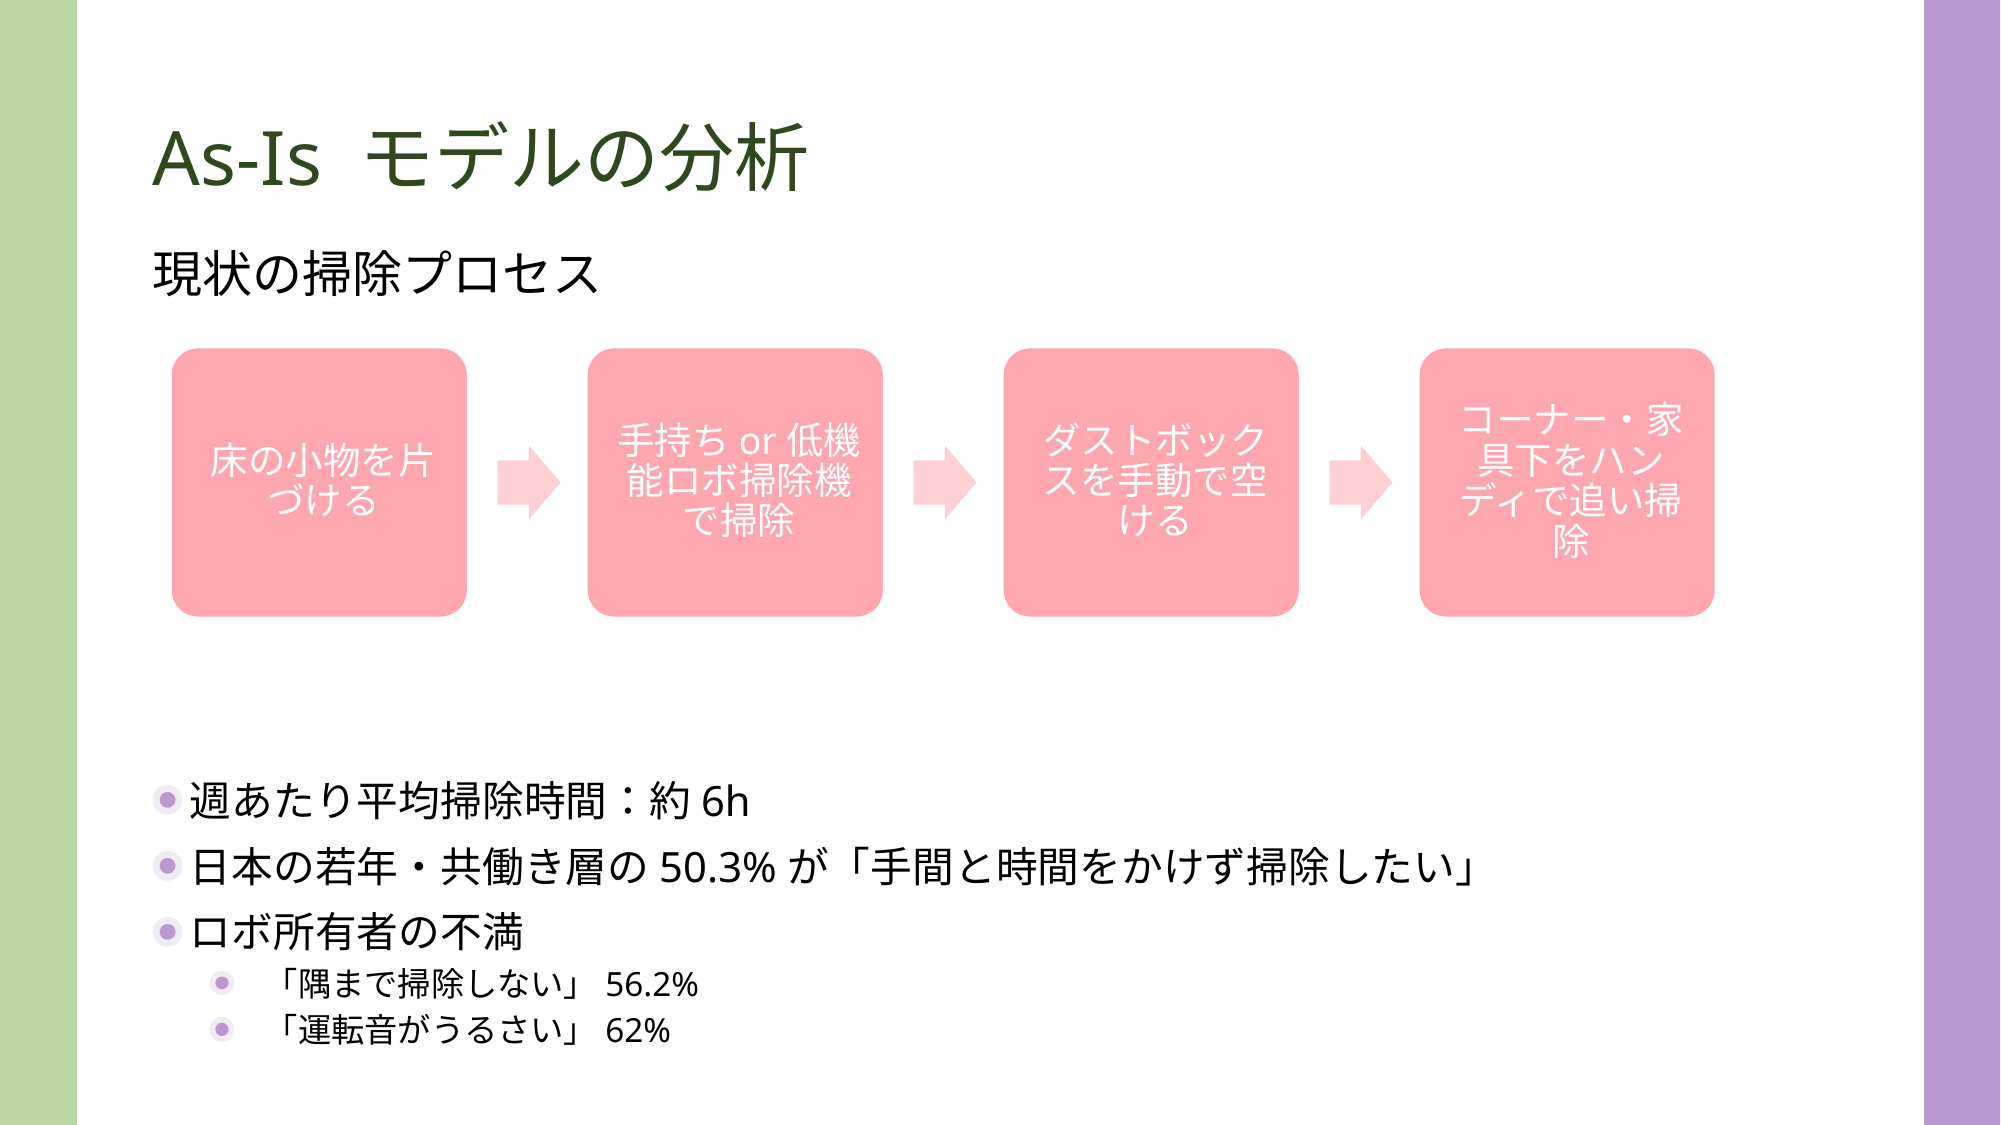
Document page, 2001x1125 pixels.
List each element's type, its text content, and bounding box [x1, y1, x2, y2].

picture [0, 0, 2001, 1125]
title As-Is モデルの分析 [137, 52, 1863, 241]
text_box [169, 270, 1717, 695]
text_box 週あたり平均掃除時間：約6h 日本の若年・共働き層の50.3%が「手間と時間をかけず掃除したい」 ロボ所有者の不満 「隅まで掃除しない」56.2% 「運転音がうるさい」62% [137, 772, 1772, 1107]
list 現状の掃除プロセス [137, 241, 1863, 323]
